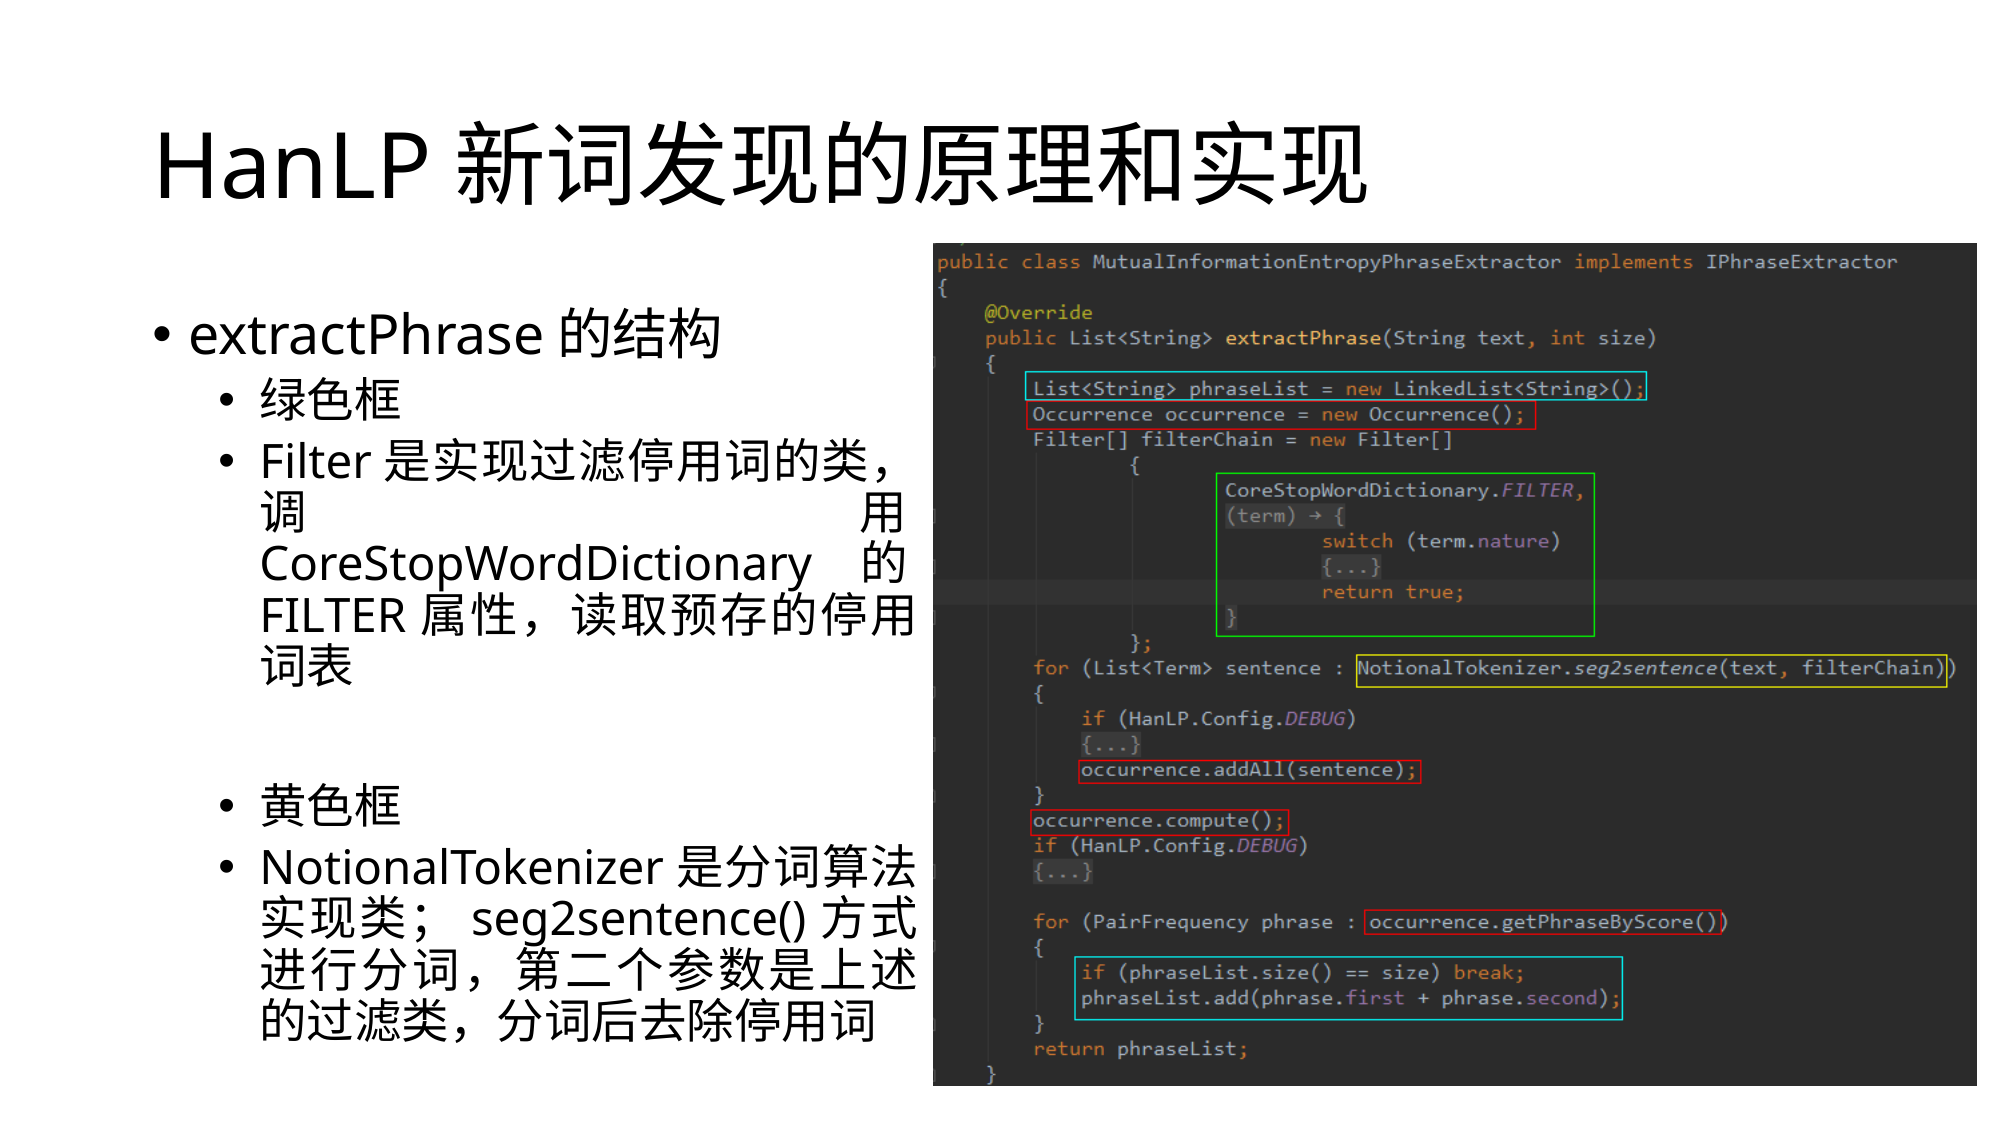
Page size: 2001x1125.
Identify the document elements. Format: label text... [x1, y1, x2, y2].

list extractPhrase的结构 绿色框 Filter是实现过滤停用词的类，调用CoreStopWordDictionary的FILTER属性，读取预存的停用词表 黄色框 NotionalTokenizer是分词算法实现类；seg2sentence()方式进行分词，第二个参数是上述的过滤类，分词后去除停用词 [137, 299, 933, 1086]
picture [933, 243, 1977, 1086]
title HanLP新词发现的原理和实现 [137, 59, 1863, 278]
